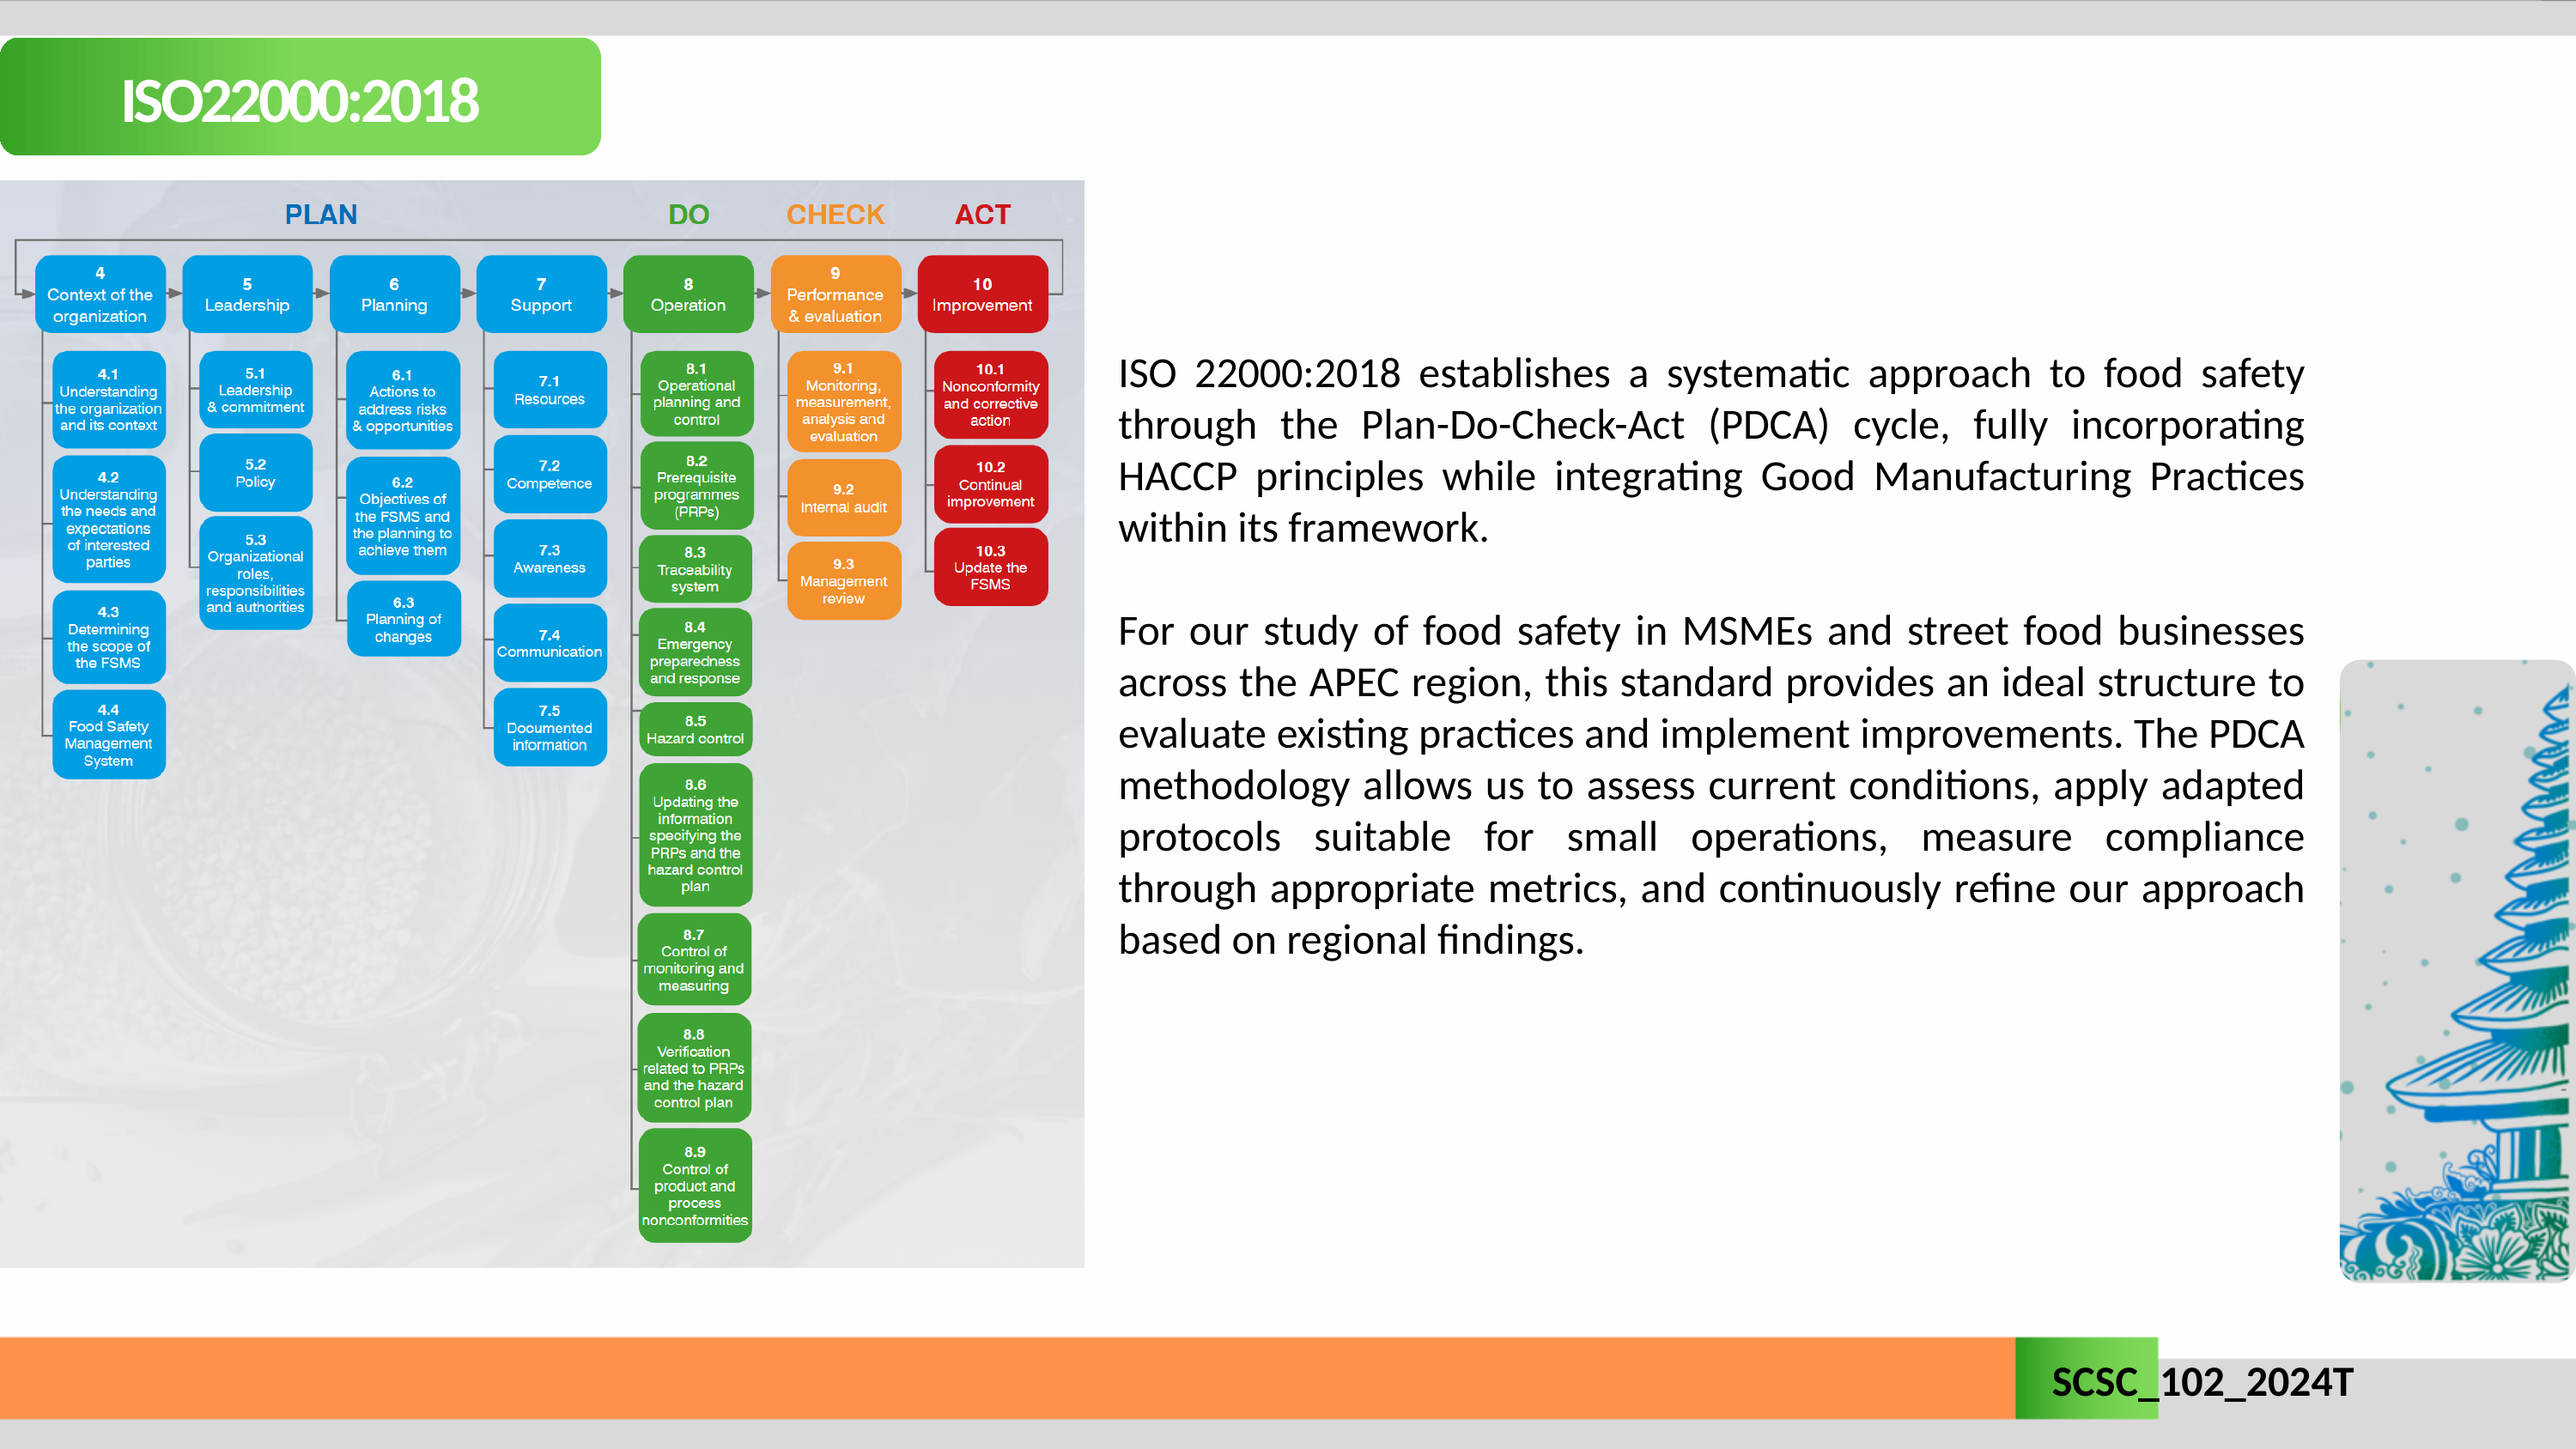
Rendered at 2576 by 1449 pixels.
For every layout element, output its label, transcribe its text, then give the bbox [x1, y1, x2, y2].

text_box ISO22000:2018 [0, 35, 604, 158]
picture [0, 0, 2576, 1449]
text_box SCSC_102_2024T [2038, 1346, 2501, 1411]
text_box ISO 22000:2018 establishes a systematic approach to food safety through the Plan-Do-Check-Act (PDCA) cycle, fully incorporating HACCP principles while integrating Good Manufacturing Practices within its framework. For our study of food safety in MSMEs and street food businesses across the APEC region, this standard provides an ideal structure to evaluate existing practices and implement improvements. The PDCA methodology allows us to assess current conditions, apply adapted protocols suitable for small operations, measure compliance through appropriate metrics, and continuously refine our approach based on regional findings. [1105, 338, 2318, 972]
